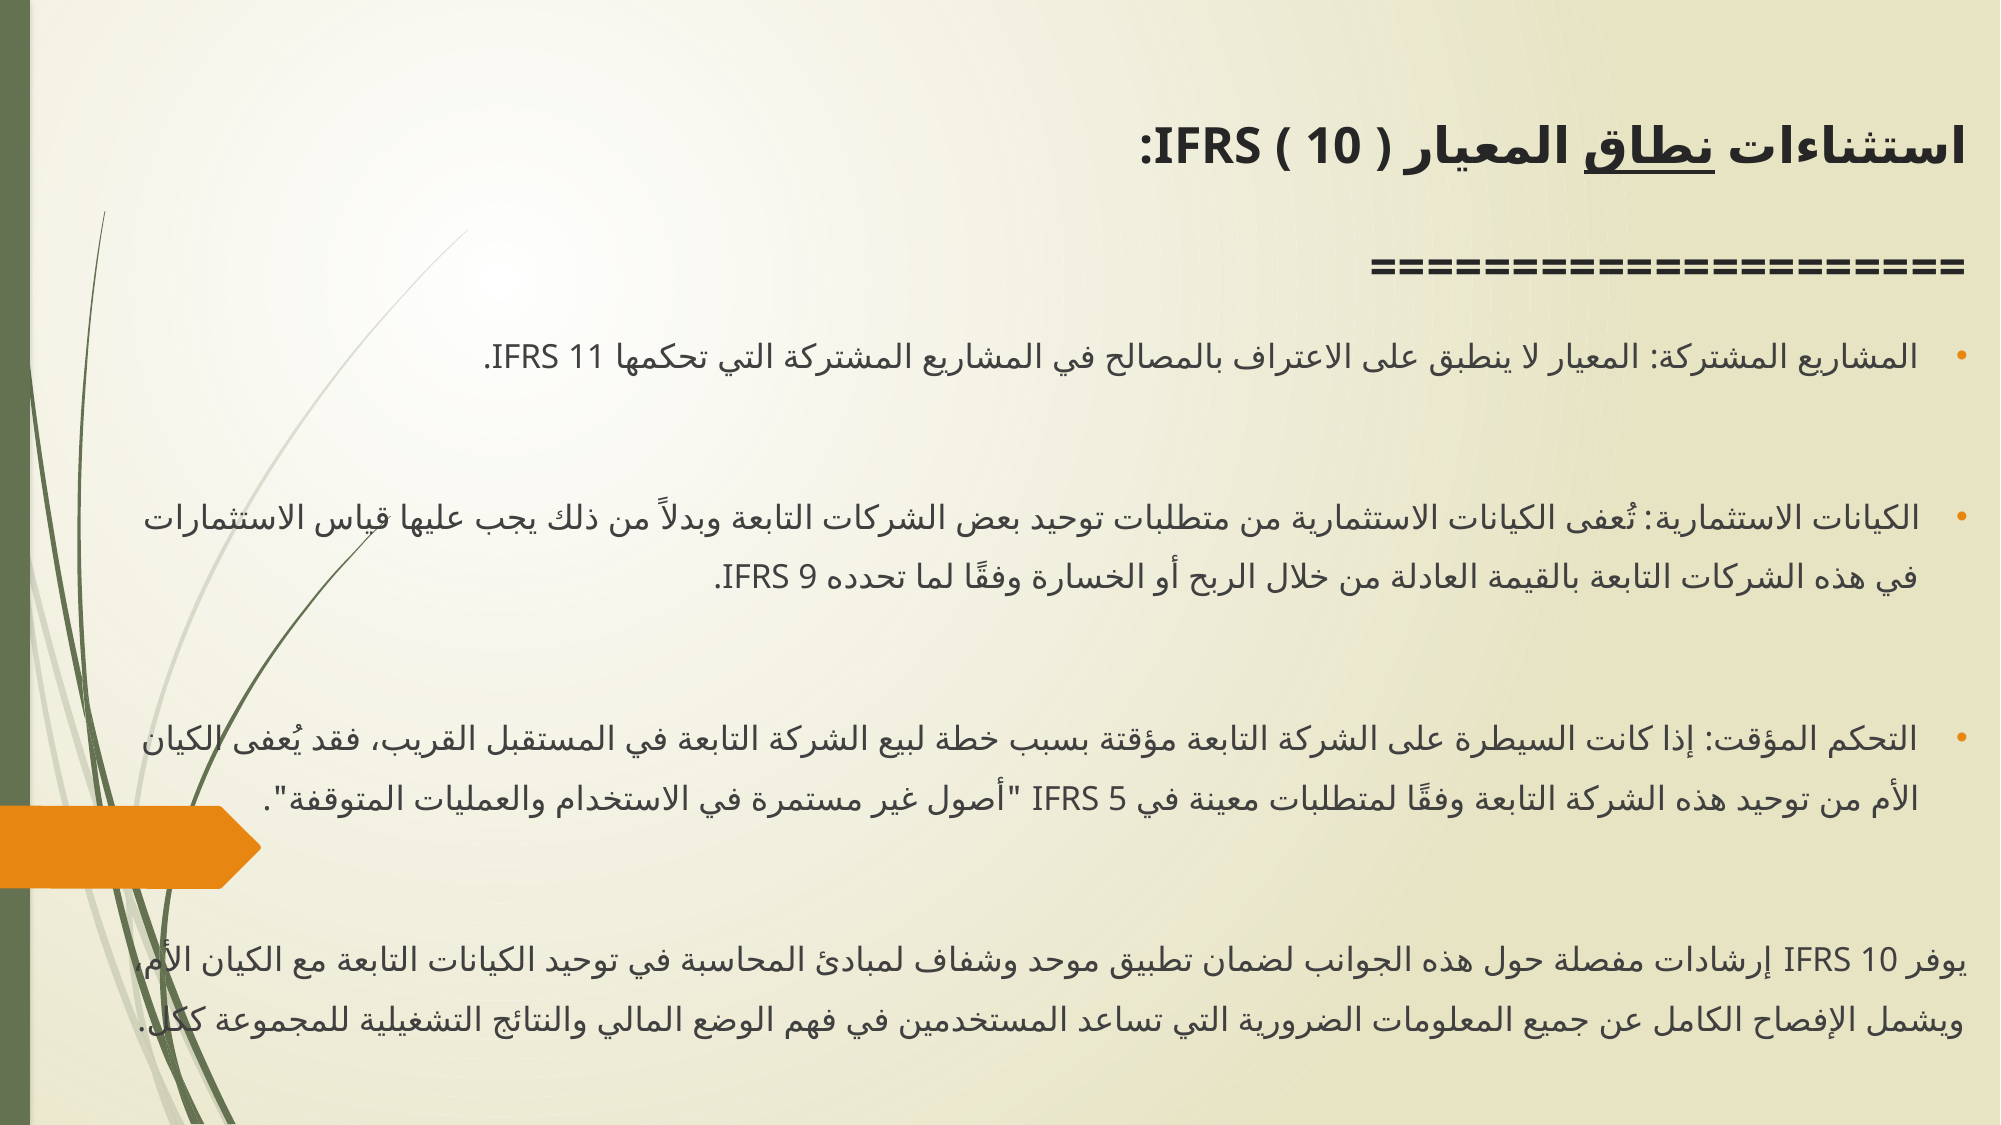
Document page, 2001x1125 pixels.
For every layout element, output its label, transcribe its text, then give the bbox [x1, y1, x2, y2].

title استثناءات نطاق المعيار IFRS ( 10 ): ===================== [272, 96, 1983, 302]
list المشاريع المشتركة: المعيار لا ينطبق على الاعتراف بالمصالح في المشاريع المشتركة التي تحكمها IFRS 11. الكيانات الاستثمارية: تُعفى الكيانات الاستثمارية من متطلبات توحيد بعض الشركات التابعة وبدلاً من ذلك يجب عليها قياس الاستثمارات في هذه الشركات التابعة بالقيمة العادلة من خلال الربح أو الخسارة وفقًا لما تحدده IFRS 9. التحكم المؤقت: إذا كانت السيطرة على الشركة التابعة مؤقتة بسبب خطة لبيع الشركة التابعة في المستقبل القريب، فقد يُعفى الكيان الأم من توحيد هذه الشركة التابعة وفقًا لمتطلبات معينة في IFRS 5 "أصول غير مستمرة في الاستخدام والعمليات المتوقفة". يوفر IFRS 10 إرشادات مفصلة حول هذه الجوانب لضمان تطبيق موحد وشفاف لمبادئ المحاسبة في توحيد الكيانات التابعة مع الكيان الأم، ويشمل الإفصاح الكامل عن جميع المعلومات الضرورية التي تساعد المستخدمين في فهم الوضع المالي والنتائج التشغيلية للمجموعة ككل. [76, 327, 1983, 1102]
